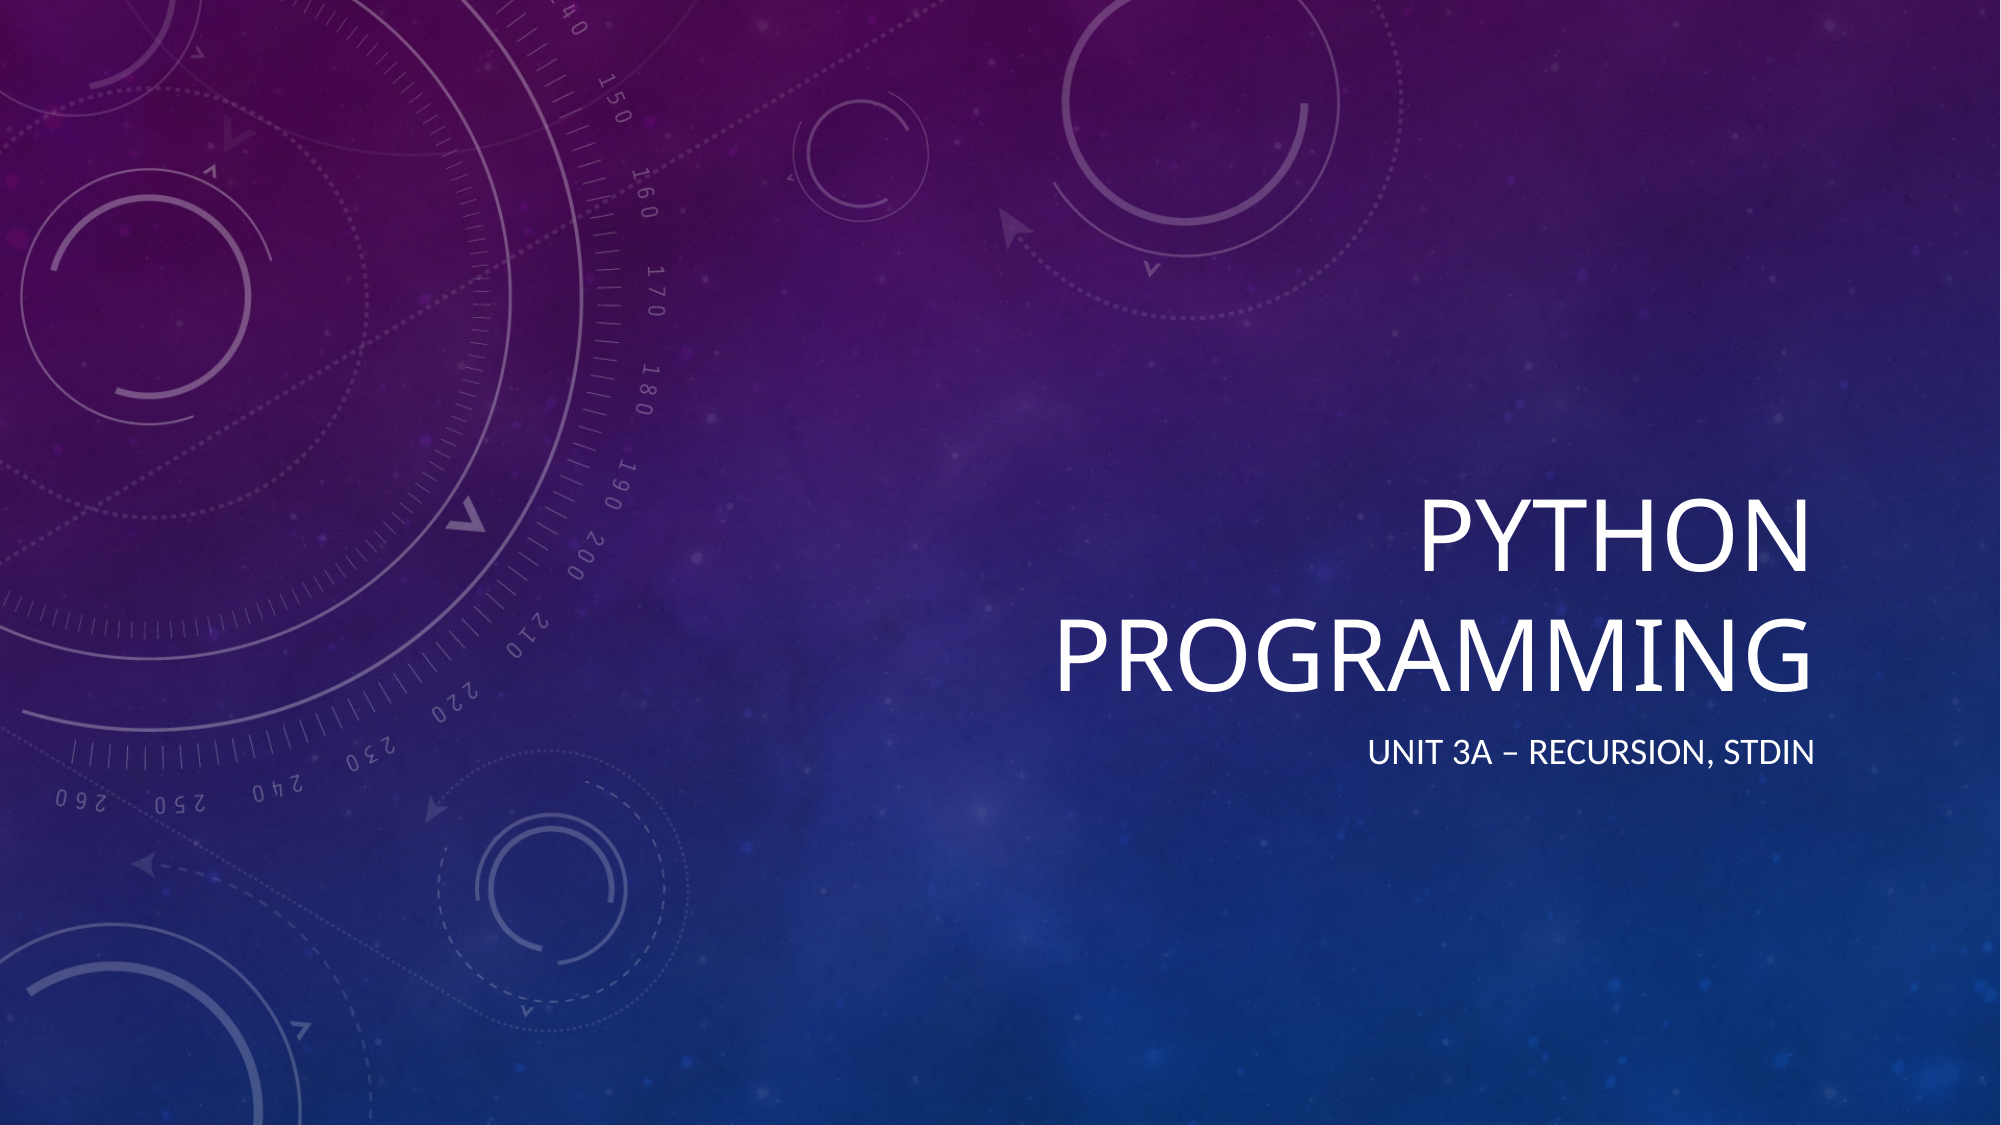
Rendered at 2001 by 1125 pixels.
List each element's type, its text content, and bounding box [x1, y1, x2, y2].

title Python programming [650, 322, 1831, 719]
picture [0, 0, 2001, 1125]
subtitle unit 3a – recursion, stdin [650, 719, 1831, 950]
